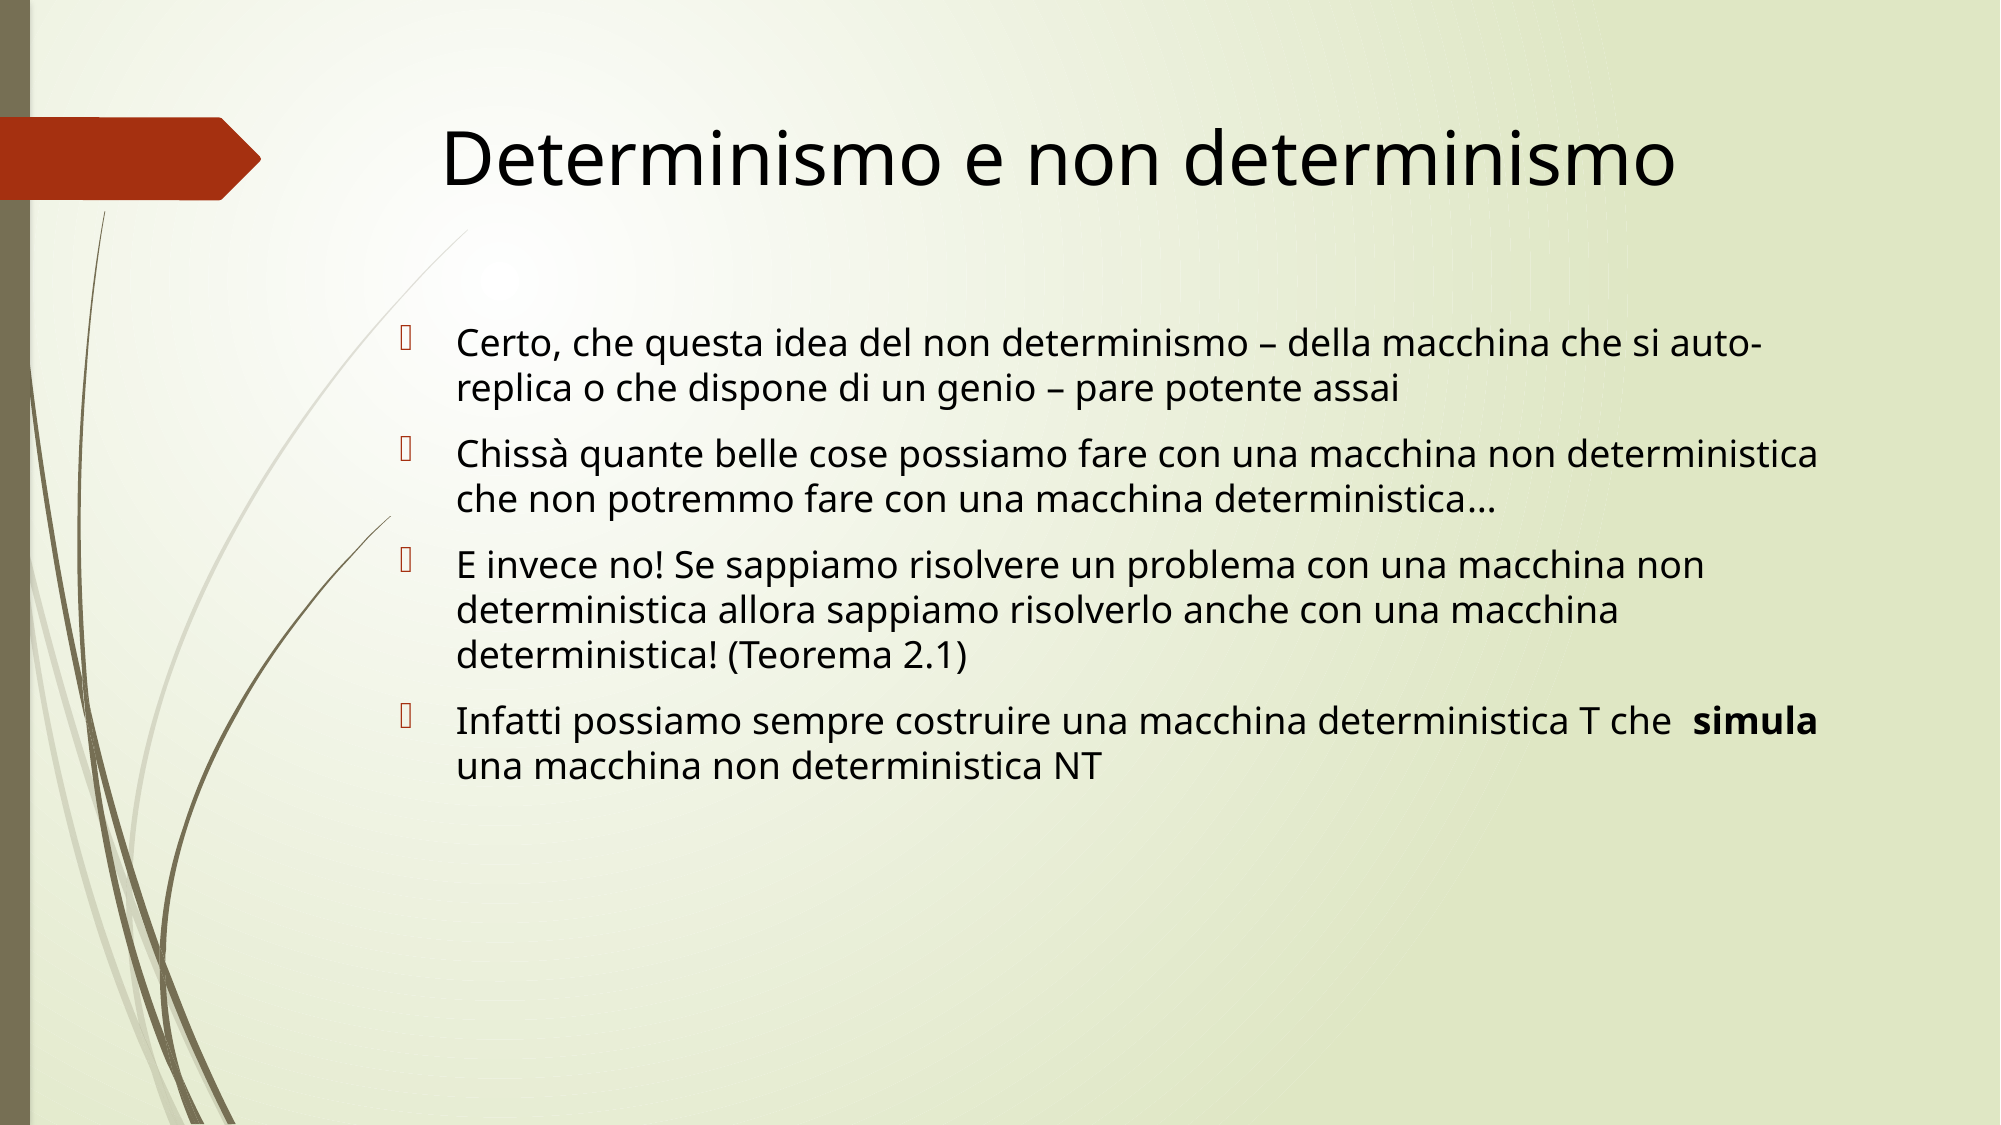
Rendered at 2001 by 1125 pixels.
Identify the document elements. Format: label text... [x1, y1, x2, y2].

list Certo, che questa idea del non determinismo – della macchina che si auto-replica o che dispone di un genio – pare potente assai Chissà quante belle cose possiamo fare con una macchina non deterministica che non potremmo fare con una macchina deterministica… E invece no! Se sappiamo risolvere un problema con una macchina non deterministica allora sappiamo risolverlo anche con una macchina deterministica! (Teorema 2.1) Infatti possiamo sempre costruire una macchina deterministica T che simula una macchina non deterministica NT [384, 311, 1848, 932]
title Determinismo e non determinismo [425, 102, 1888, 216]
